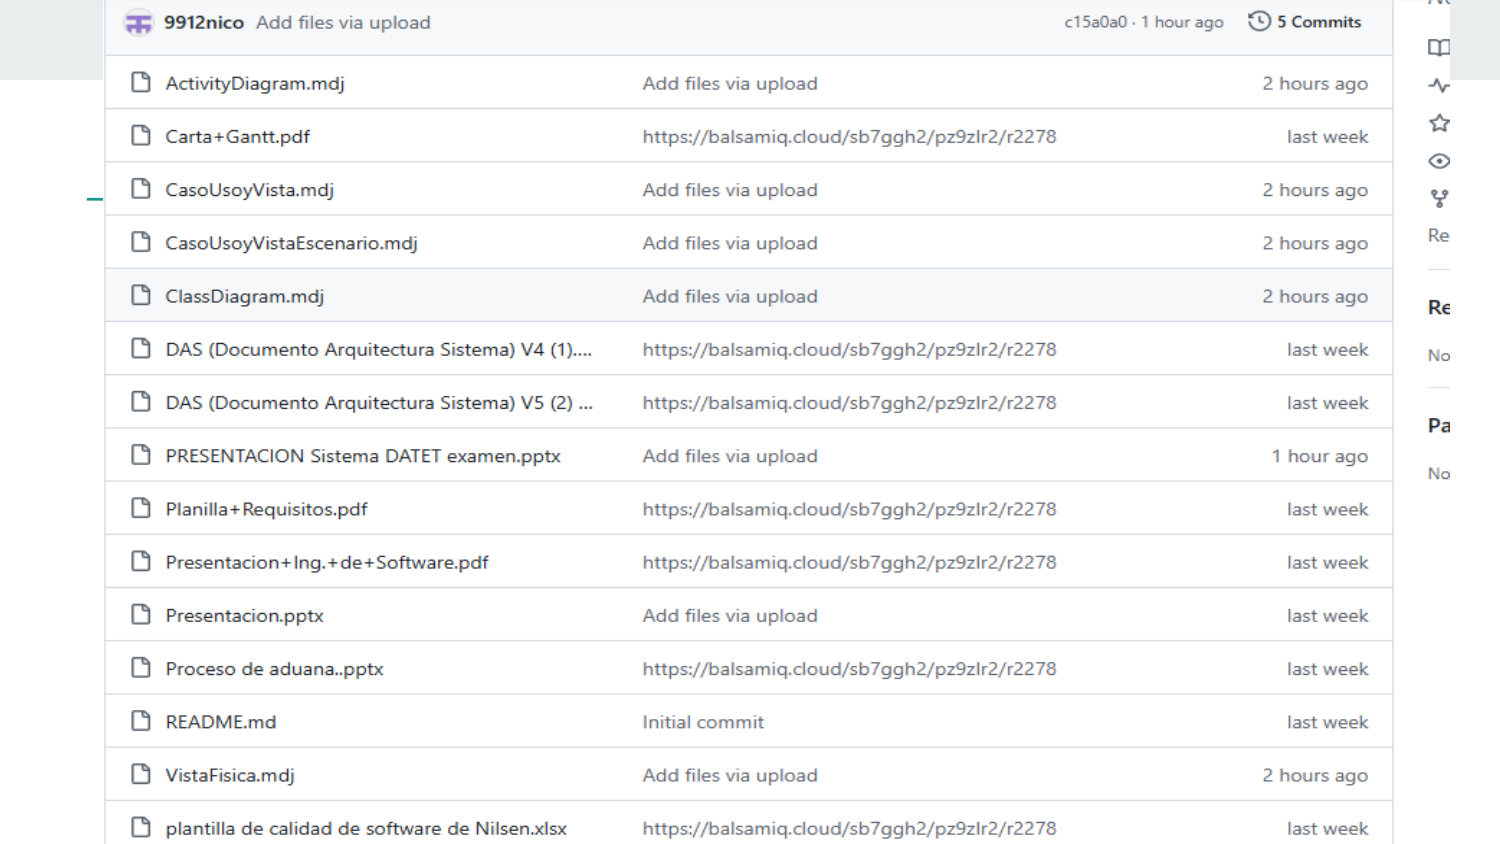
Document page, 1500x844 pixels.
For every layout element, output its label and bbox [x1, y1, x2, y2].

picture [103, 0, 1450, 844]
